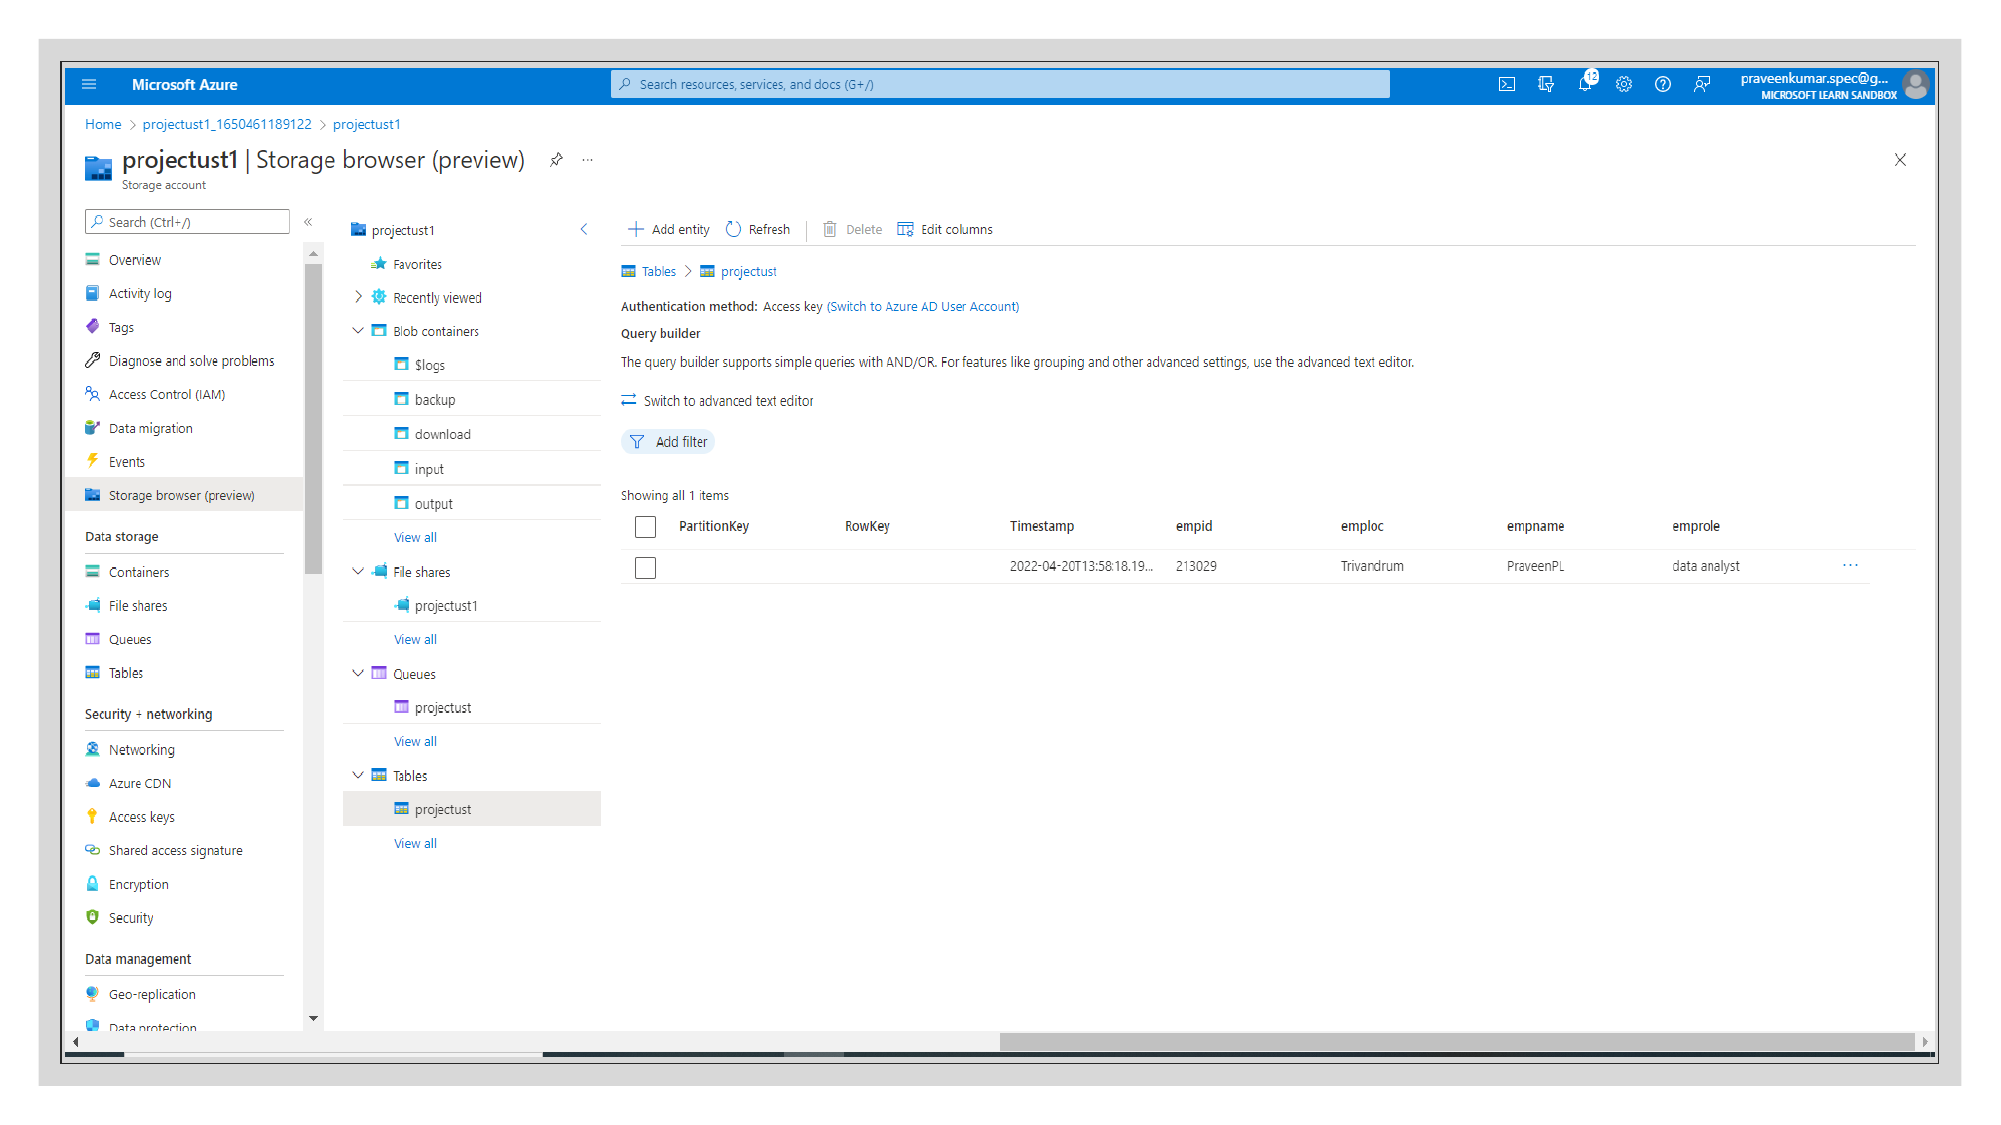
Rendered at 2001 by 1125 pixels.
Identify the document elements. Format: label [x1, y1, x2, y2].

picture [64, 68, 1935, 1057]
